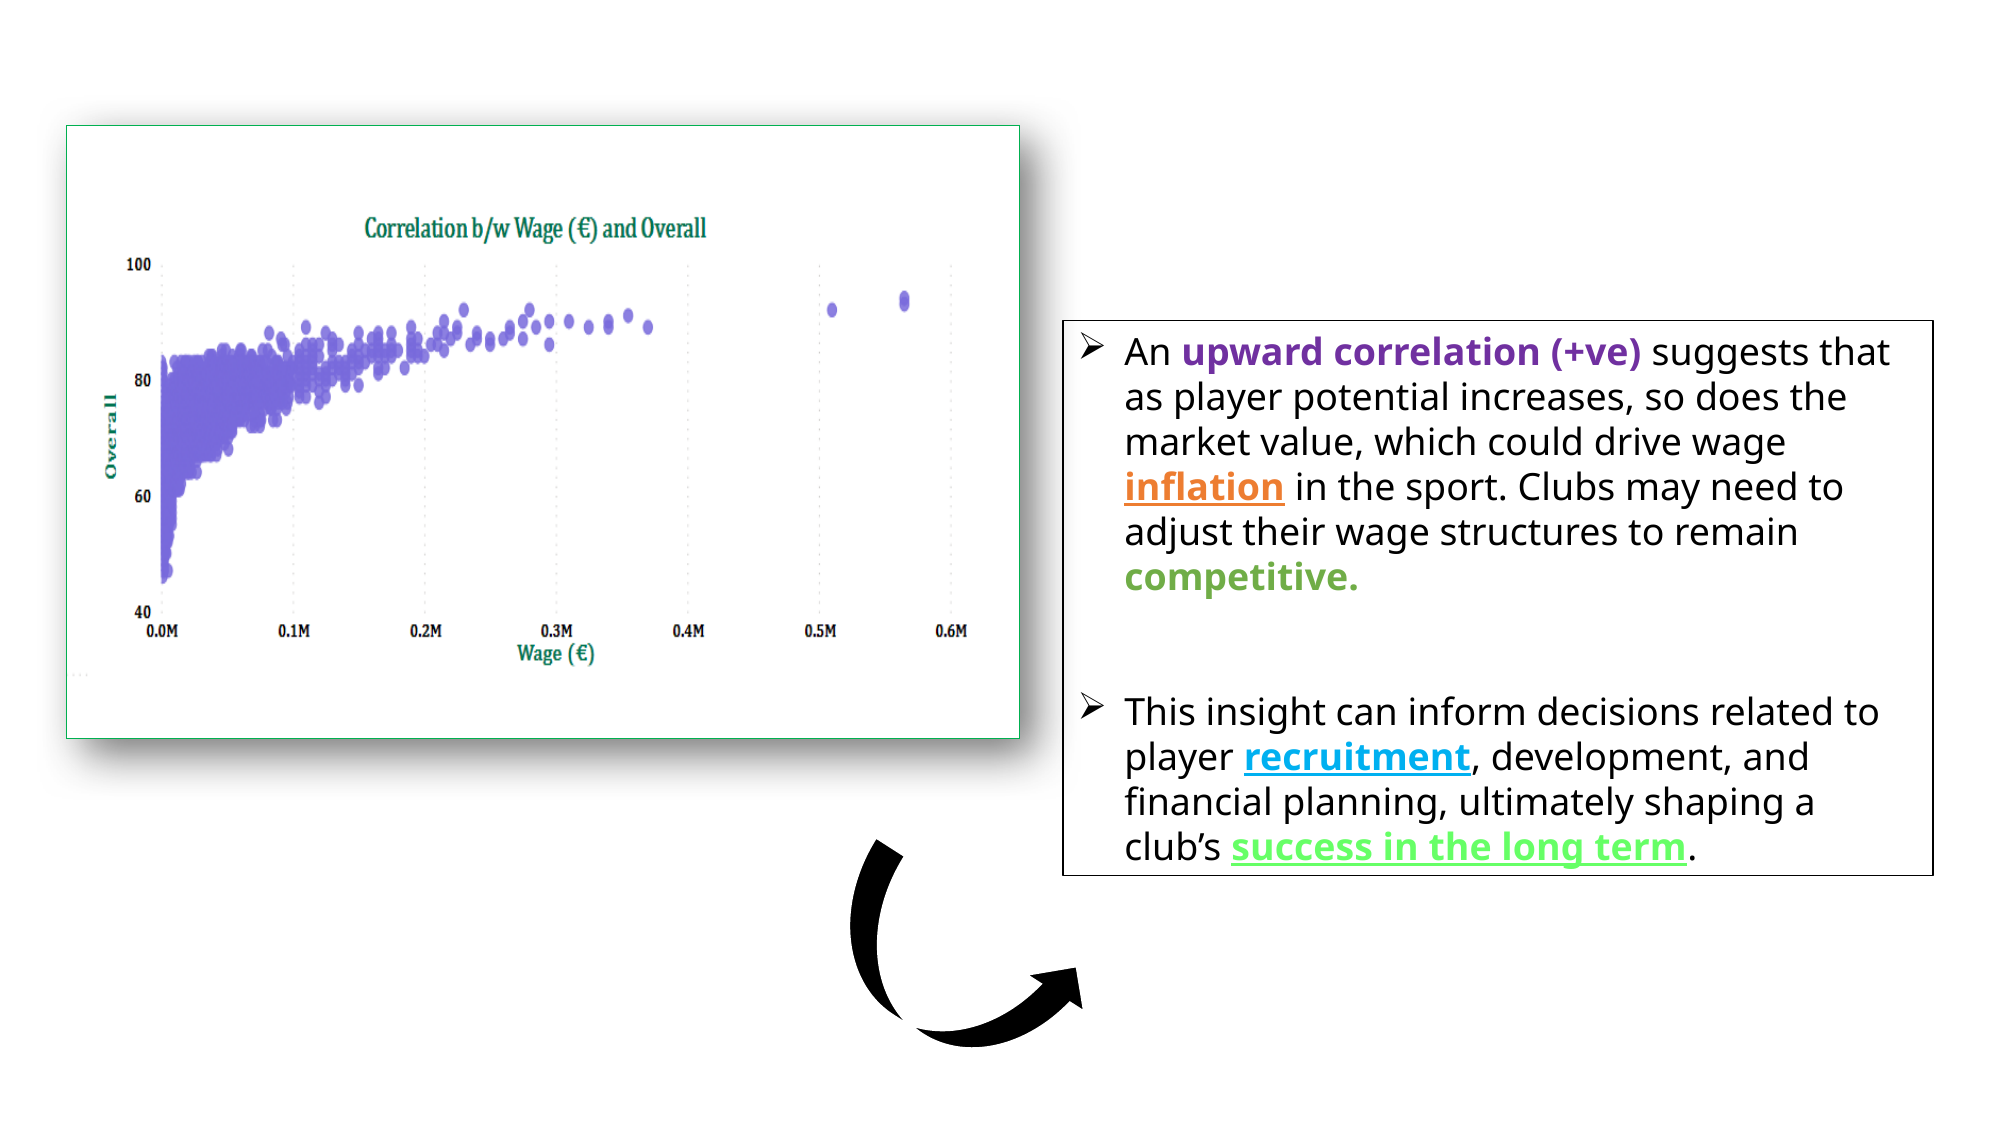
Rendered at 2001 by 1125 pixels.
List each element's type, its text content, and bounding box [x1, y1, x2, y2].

picture [66, 125, 1020, 739]
text_box [847, 834, 1087, 1051]
text_box An upward correlation (+ve) suggests that as player potential increases, so does the market value, which could drive wage inflation in the sport. Clubs may need to adjust their wage structures to remain competitive. This insight can inform decisions related to player recruitment, development, and financial planning, ultimately shaping a club’s success in the long term. [1062, 320, 1933, 876]
